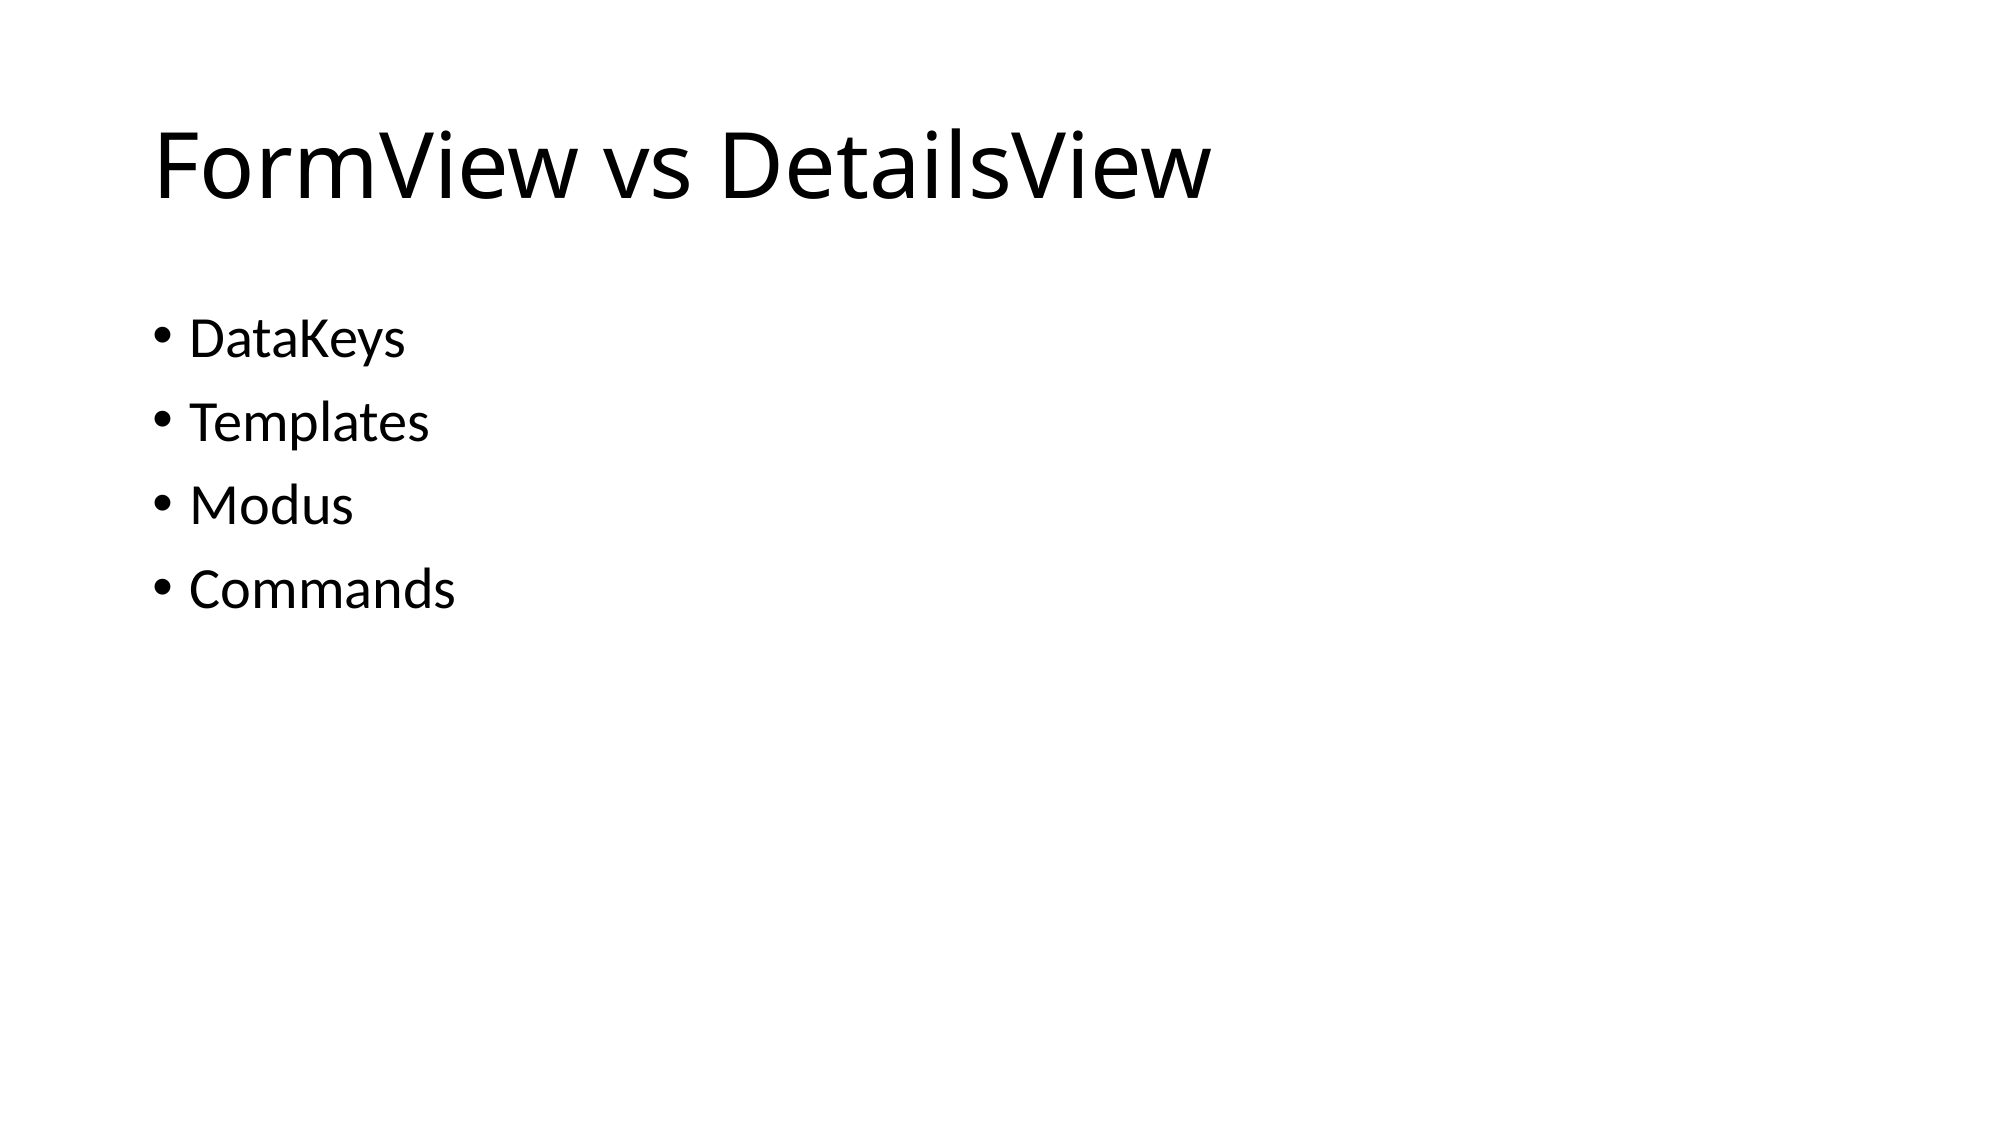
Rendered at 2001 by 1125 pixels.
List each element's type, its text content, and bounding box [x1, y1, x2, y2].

list DataKeys Templates Modus Commands [137, 299, 1863, 1014]
title FormView vs DetailsView [137, 59, 1863, 278]
